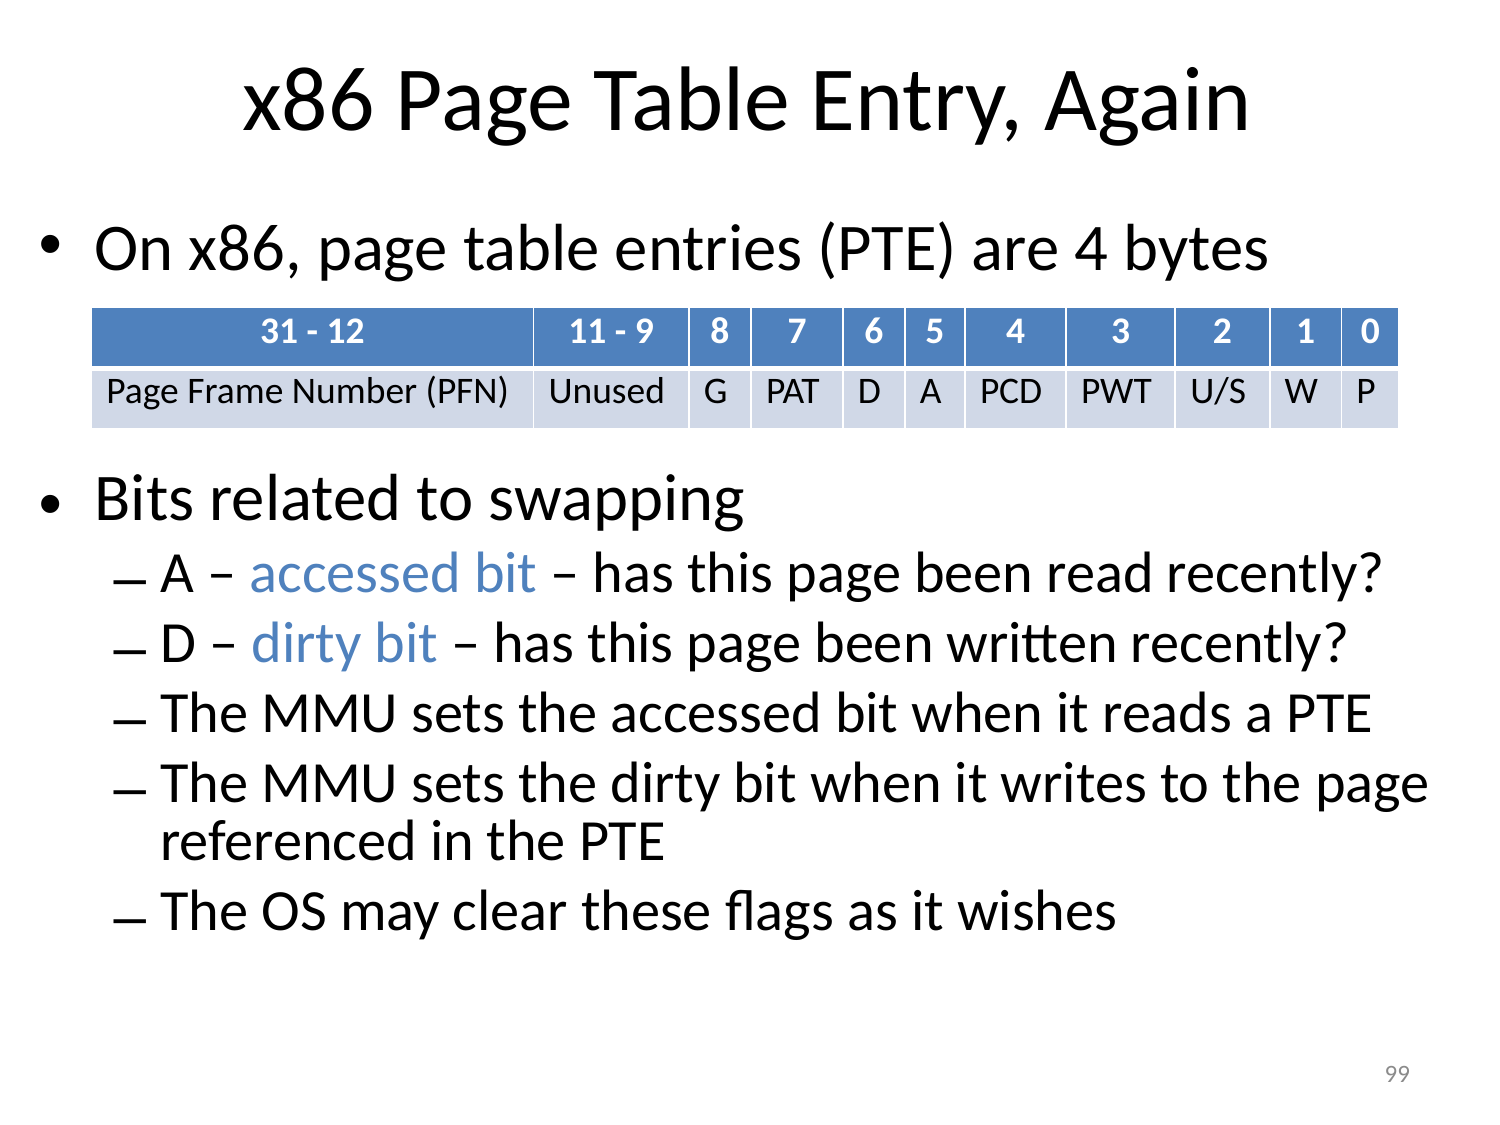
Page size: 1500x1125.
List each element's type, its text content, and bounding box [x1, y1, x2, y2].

table_cell Unused [534, 371, 688, 428]
table_header 31 - 12 [92, 308, 533, 366]
table_cell Page Frame Number (PFN) [92, 371, 533, 428]
slide_number 99 [1074, 1077, 1425, 1103]
table_cell P [1342, 371, 1398, 428]
table_header 0 [1342, 308, 1398, 366]
text_box Bits related to swapping A – accessed bit – has this page been read recently? D – dirty bit – has this page been written recently? The MMU sets the accessed bit when it reads a PTE The MMU sets the dirty bit when it writes to the page referenced in the PTE The OS may clear these flags as it wishes [23, 462, 1468, 1077]
table_cell D [844, 371, 904, 428]
table_cell U/S [1176, 371, 1269, 428]
list On x86, page table entries (PTE) are 4 bytes [23, 195, 1468, 309]
table_header 5 [906, 308, 964, 366]
table_header 2 [1176, 308, 1269, 366]
table_header 7 [752, 308, 842, 366]
table_header 4 [966, 308, 1065, 366]
title x86 Page Table Entry, Again [7, 0, 1488, 188]
table_cell PWT [1067, 371, 1174, 428]
table_header 1 [1271, 308, 1341, 366]
table_cell PAT [752, 371, 842, 428]
table_cell A [906, 371, 964, 428]
table_cell G [690, 371, 750, 428]
table_header 3 [1067, 308, 1174, 366]
table_cell PCD [966, 371, 1065, 428]
table_header 8 [690, 308, 750, 366]
table_cell W [1271, 371, 1341, 428]
table_header 11 - 9 [534, 308, 688, 366]
table_header 6 [844, 308, 904, 366]
